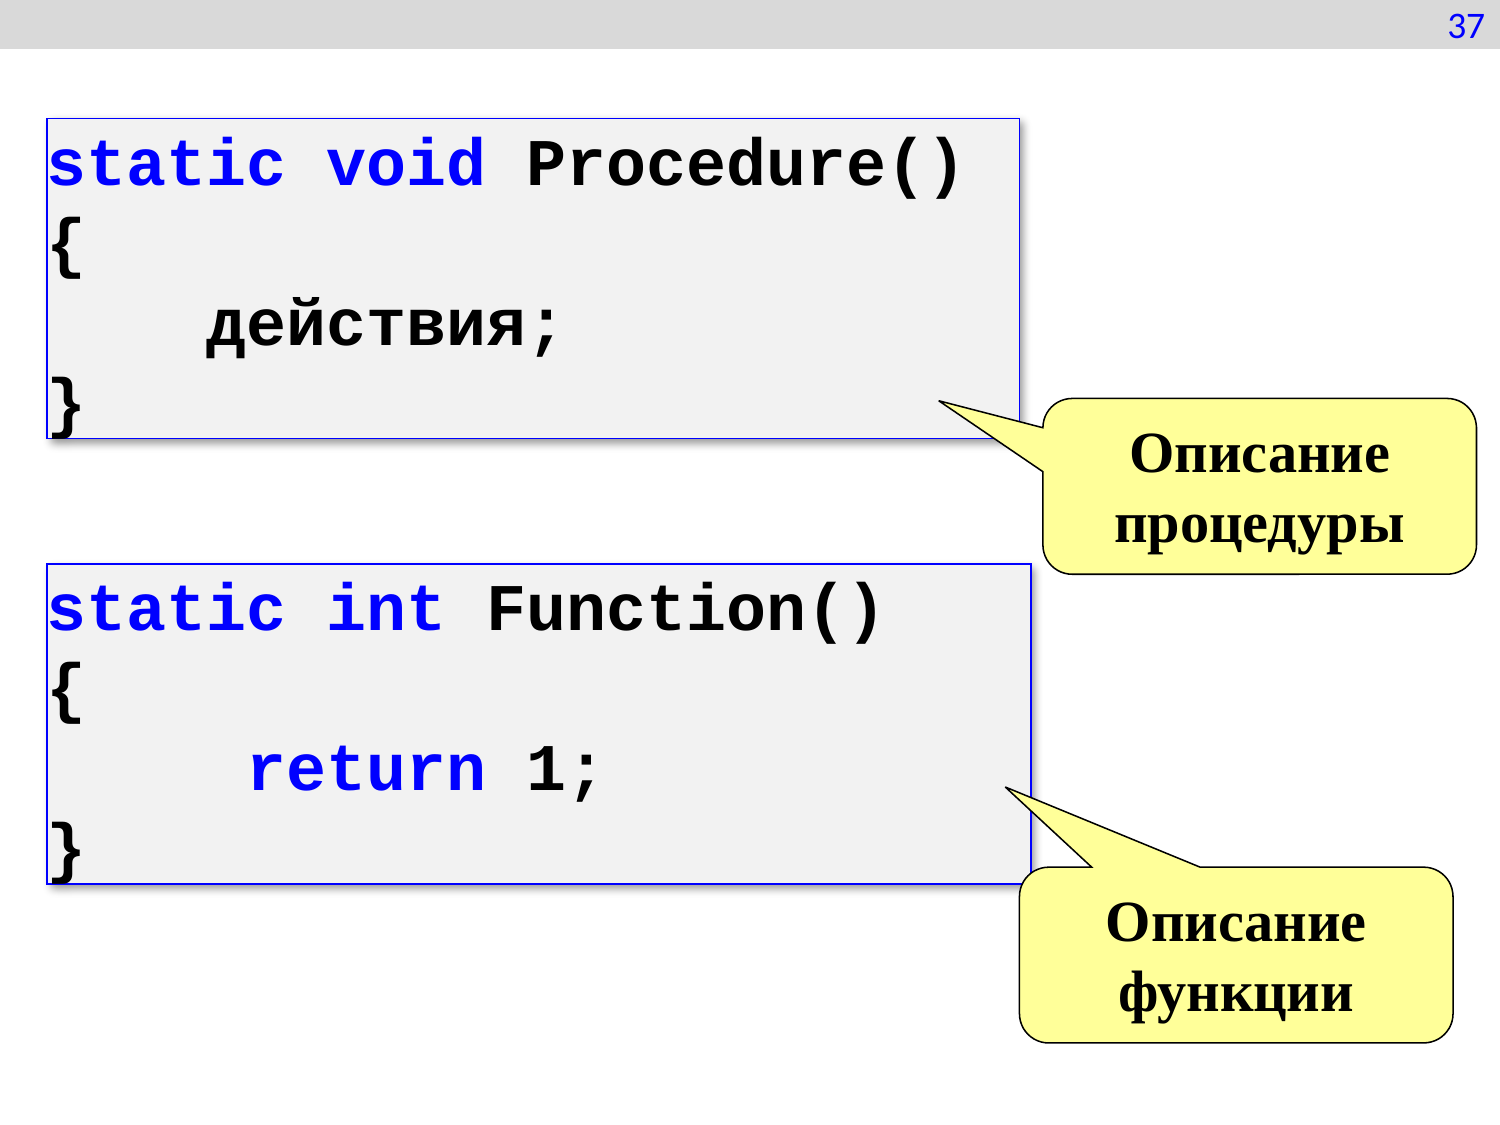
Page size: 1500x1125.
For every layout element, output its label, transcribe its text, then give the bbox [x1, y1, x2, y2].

text_box 37 [0, 0, 1500, 49]
text_box static int Function() { return 1; } [46, 564, 1032, 884]
text_box Описание функции [1005, 787, 1454, 1043]
text_box Описание процедуры [938, 398, 1477, 575]
text_box static void Procedure() { действия; } [46, 118, 1020, 439]
